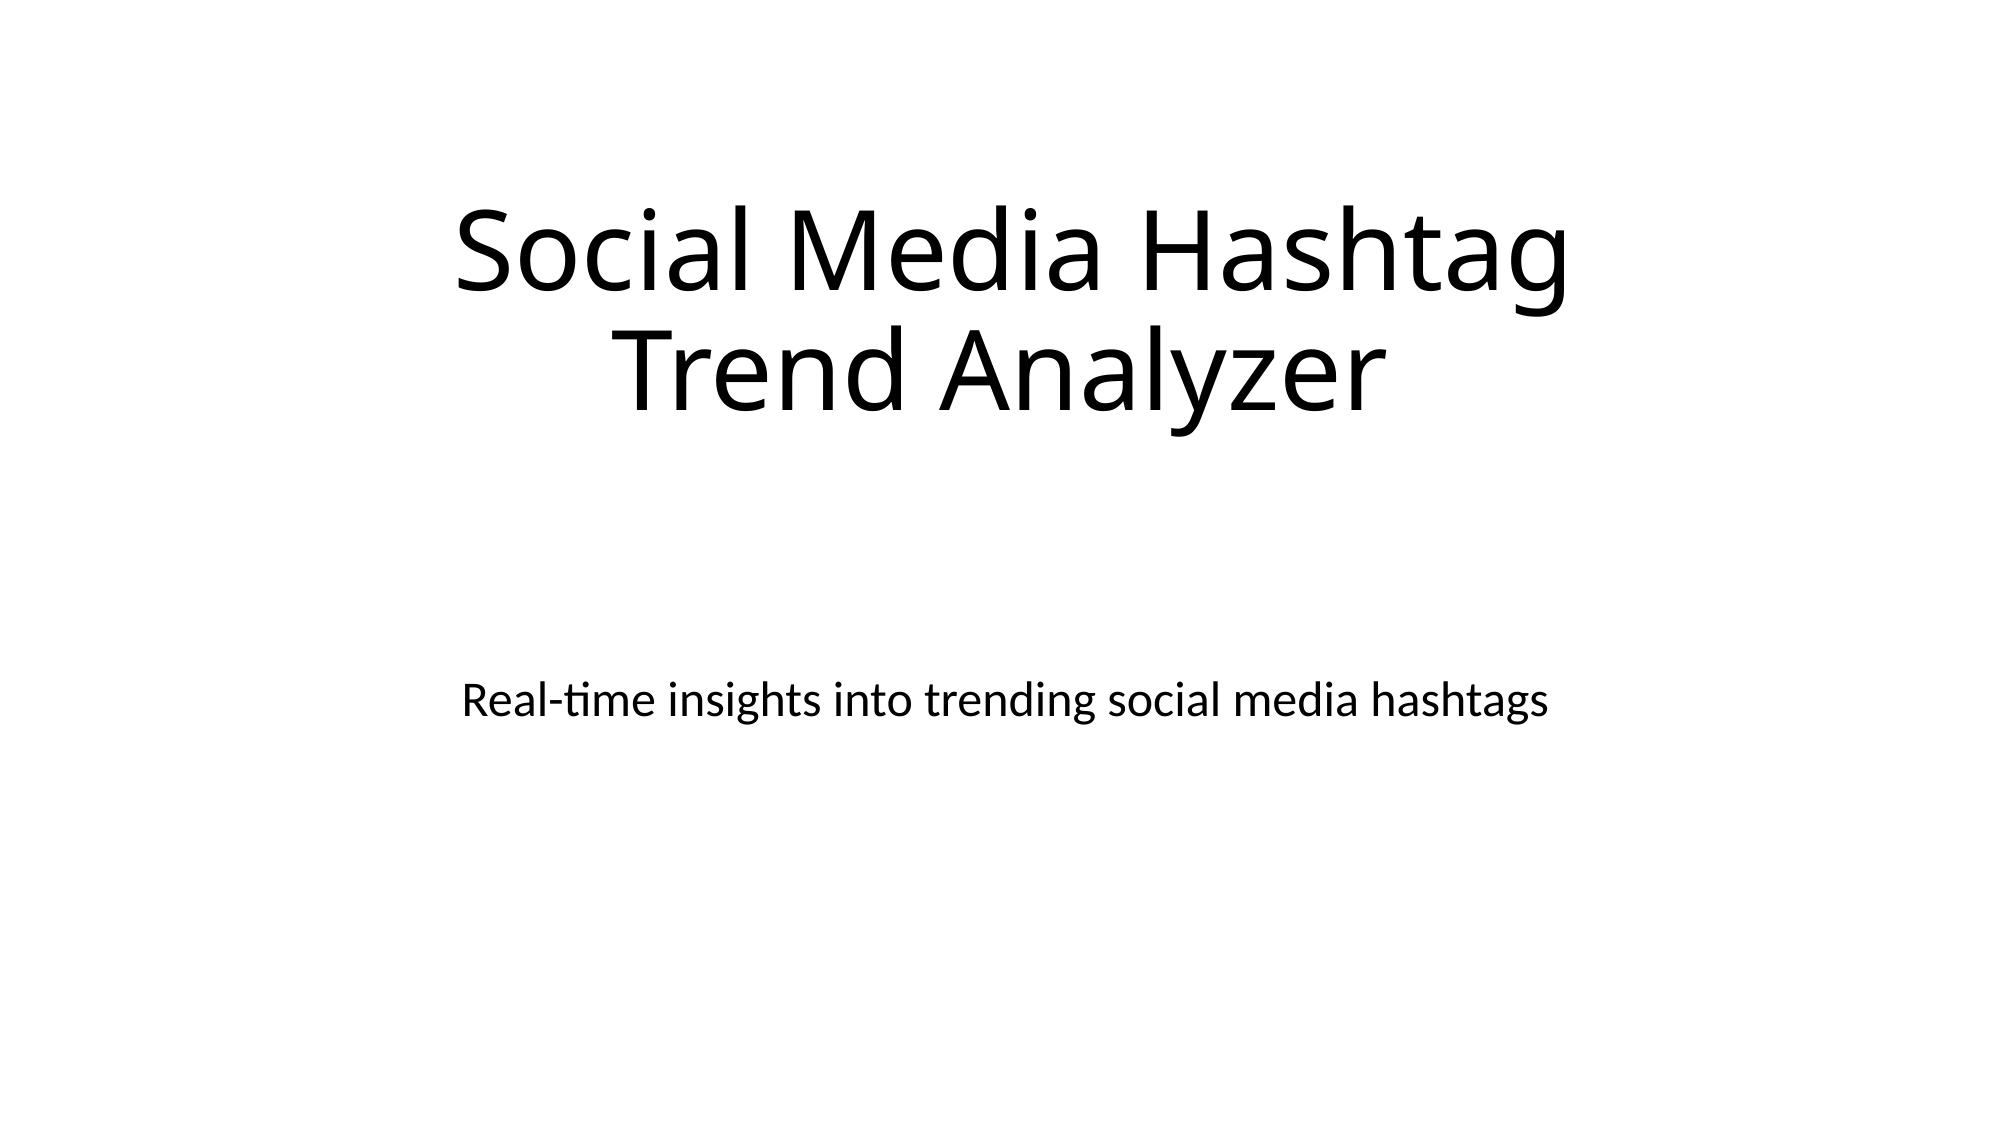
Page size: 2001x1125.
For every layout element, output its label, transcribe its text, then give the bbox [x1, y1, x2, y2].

title Social Media Hashtag Trend Analyzer [249, 184, 1750, 576]
subtitle Real-time insights into trending social media hashtags [249, 590, 1750, 863]
